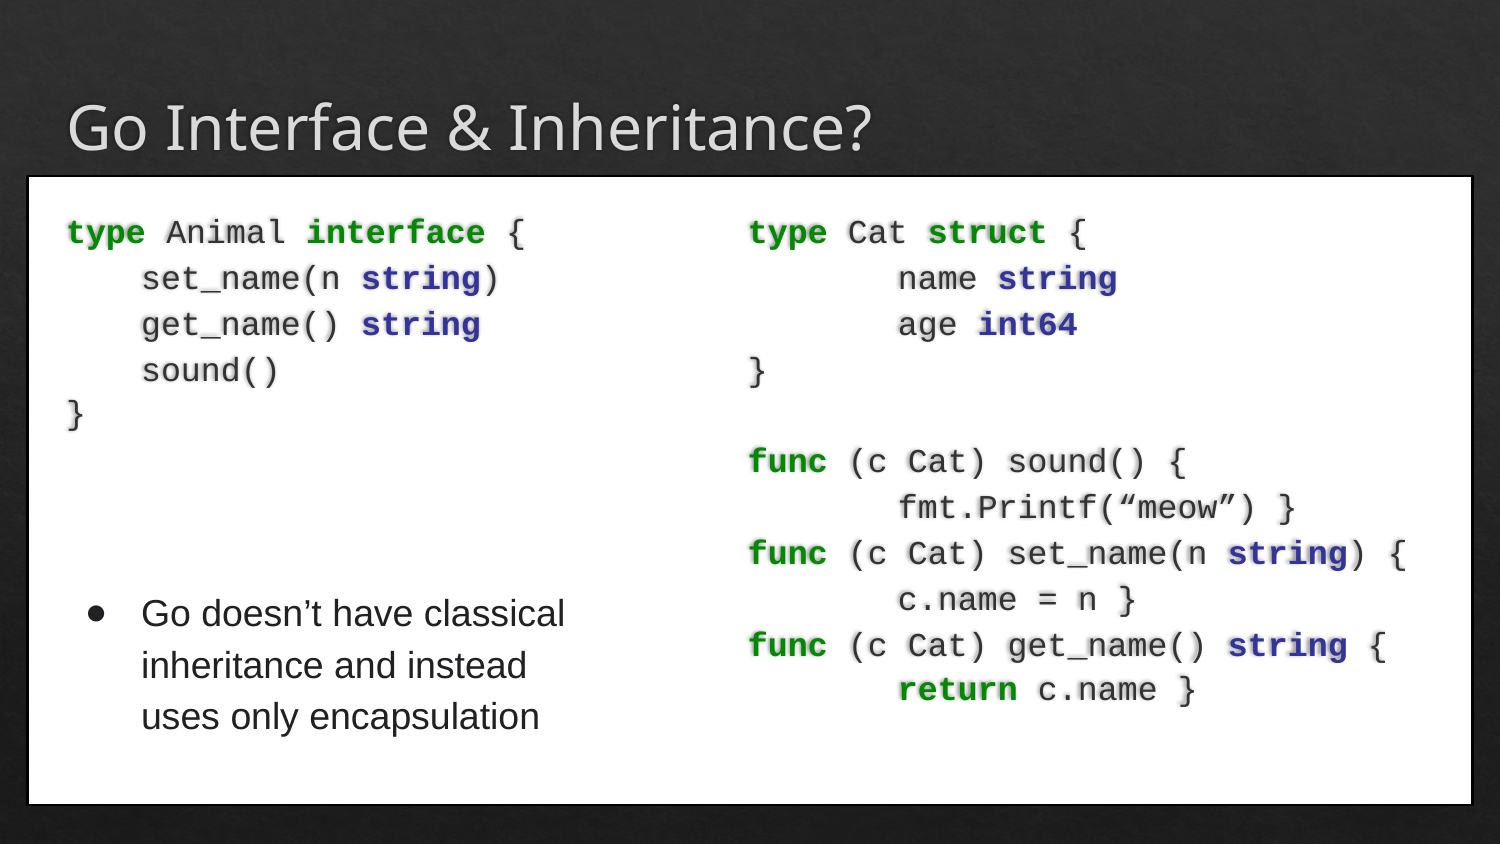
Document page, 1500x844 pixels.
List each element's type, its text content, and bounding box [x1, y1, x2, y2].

list type Cat struct { name string age int64 } func (c Cat) sound() { fmt.Printf(“meow”) } func (c Cat) set_name(n string) { c.name = n } func (c Cat) get_name() string { return c.name } [732, 189, 1500, 812]
text_box Go doesn’t have classical inheritance and instead uses only encapsulation [51, 507, 629, 812]
picture [0, 0, 1500, 844]
text_box [27, 175, 1473, 806]
title Go Interface & Inheritance? [51, 72, 1449, 167]
list type Animal interface { set_name(n string) get_name() string sound() } [51, 189, 729, 750]
